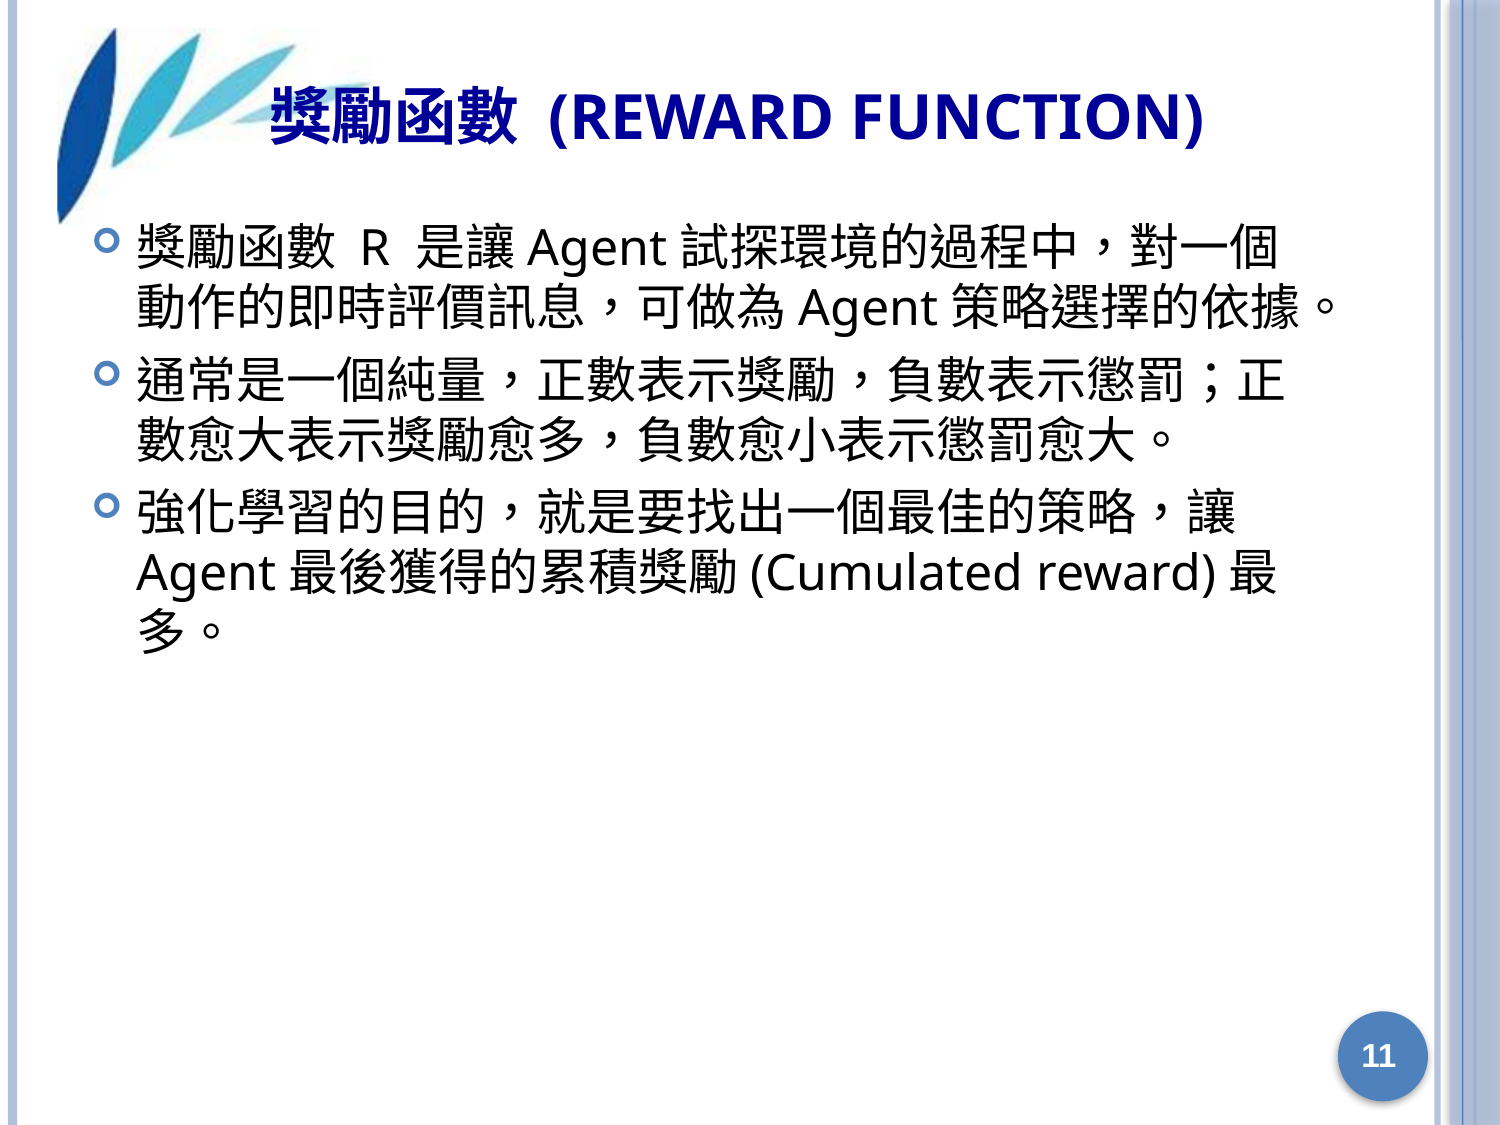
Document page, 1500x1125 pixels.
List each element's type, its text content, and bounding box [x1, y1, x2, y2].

title 獎勵函數 (Reward Function) [75, 45, 1400, 185]
list 獎勵函數 R 是讓Agent試探環境的過程中，對一個動作的即時評價訊息，可做為Agent策略選擇的依據。 通常是一個純量，正數表示獎勵，負數表示懲罰；正數愈大表示獎勵愈多，負數愈小表示懲罰愈大。 強化學習的目的，就是要找出一個最佳的策略，讓Agent最後獲得的累積獎勵(Cumulated reward)最多。 [76, 208, 1343, 1083]
picture [53, 13, 384, 242]
slide_number 11 [1328, 1011, 1429, 1097]
